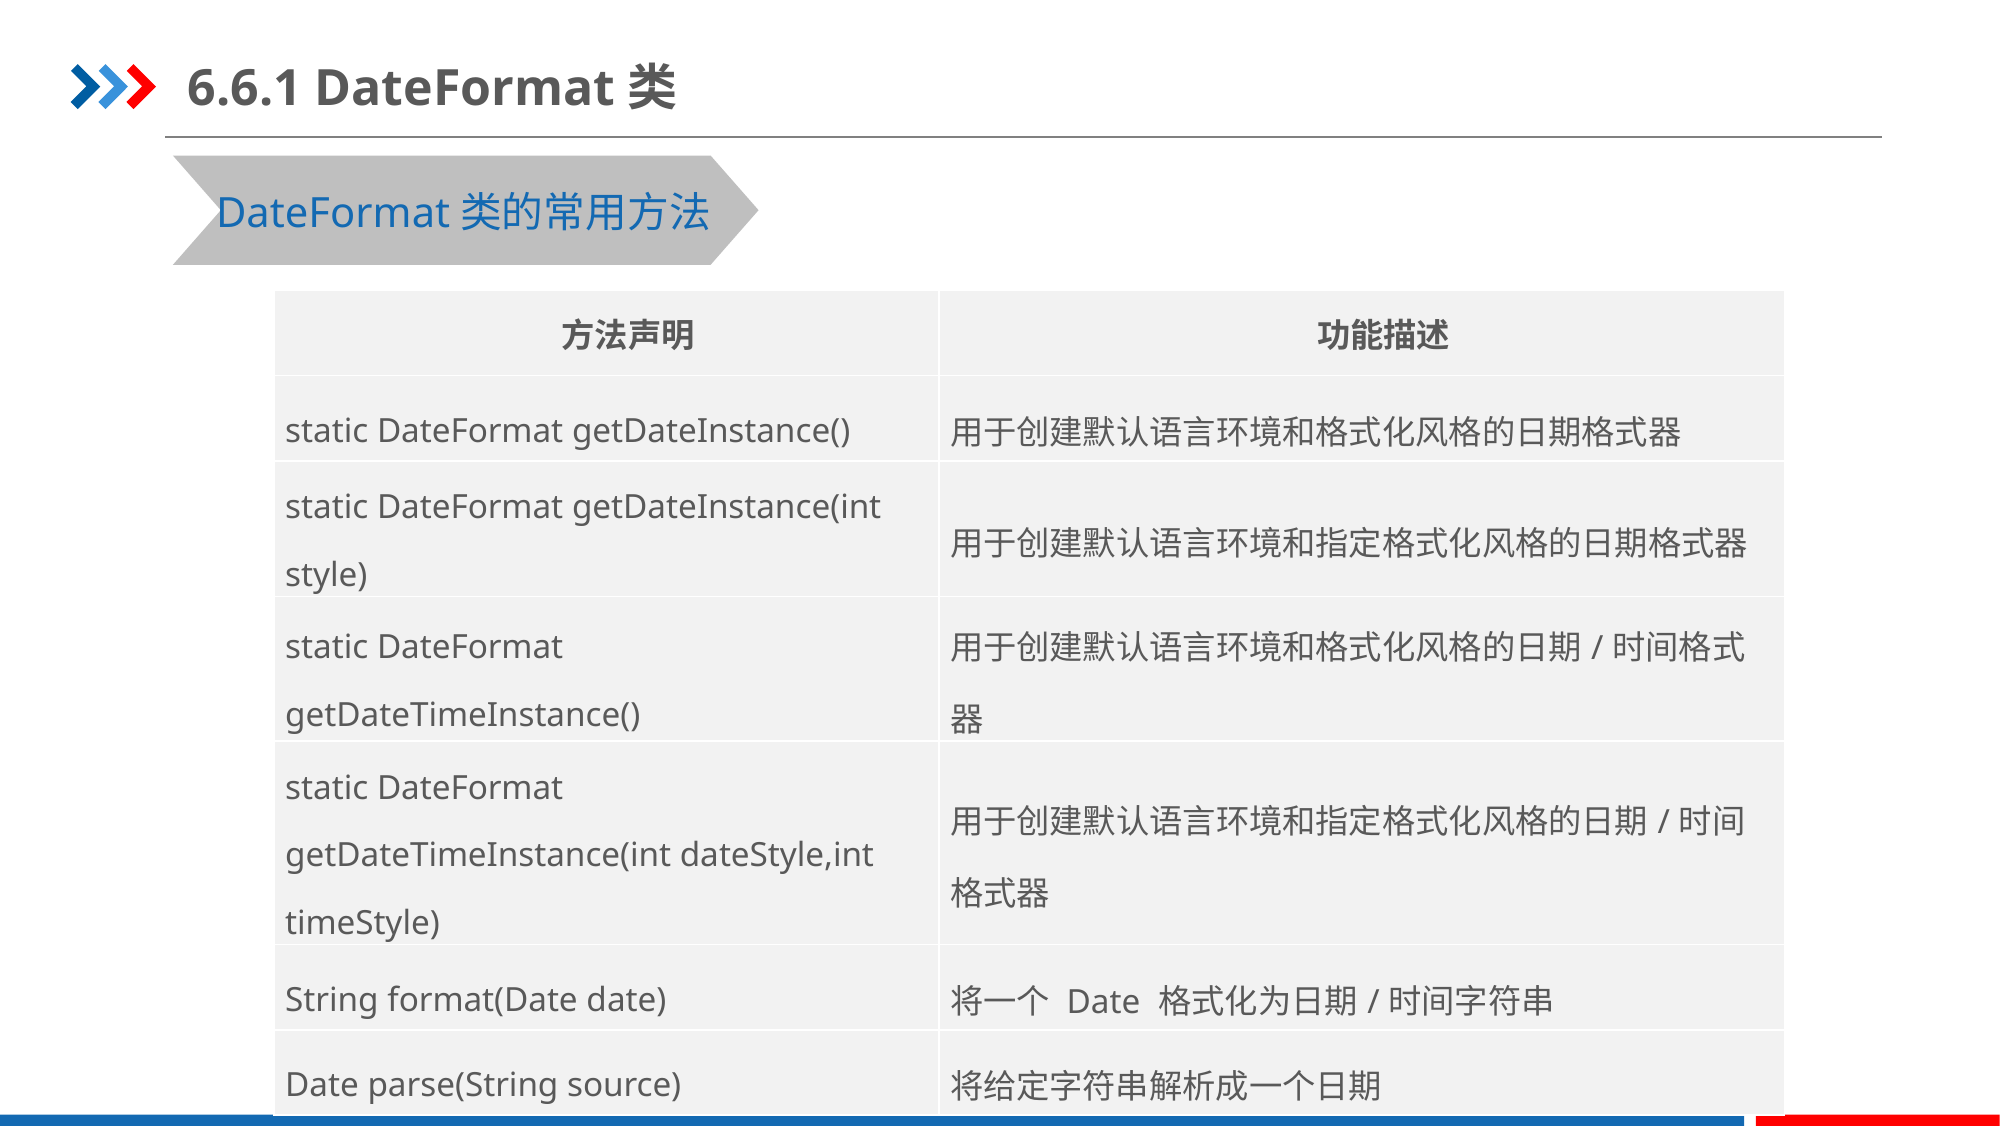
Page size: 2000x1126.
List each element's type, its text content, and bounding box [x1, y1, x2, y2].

table_cell 用于创建默认语言环境和格式化风格的日期/时间格式器 [940, 597, 1784, 740]
table_header 功能描述 [940, 291, 1784, 375]
table_cell String format(Date date) [275, 945, 938, 1029]
table_cell Date parse(String source) [275, 1031, 938, 1114]
table_header 方法声明 [275, 291, 938, 375]
text_box 6.6.1 DateFormat类 [187, 43, 827, 127]
table_cell 用于创建默认语言环境和指定格式化风格的日期/时间格式器 [940, 742, 1784, 944]
table_cell static DateFormat getDateTimeInstance(int dateStyle,int timeStyle) [275, 742, 938, 944]
table_cell 用于创建默认语言环境和格式化风格的日期格式器 [940, 376, 1784, 460]
table_cell static DateFormat getDateInstance() [275, 376, 938, 460]
table_cell 用于创建默认语言环境和指定格式化风格的日期格式器 [940, 462, 1784, 596]
table_cell 将给定字符串解析成一个日期 [940, 1031, 1784, 1114]
text_box [172, 155, 759, 265]
table_cell static DateFormat getDateTimeInstance() [275, 597, 938, 740]
table_cell static DateFormat getDateInstance(int style) [275, 462, 938, 596]
text_box DateFormat类的常用方法 [201, 178, 726, 244]
table_cell 将一个 Date 格式化为日期/时间字符串 [940, 945, 1784, 1029]
